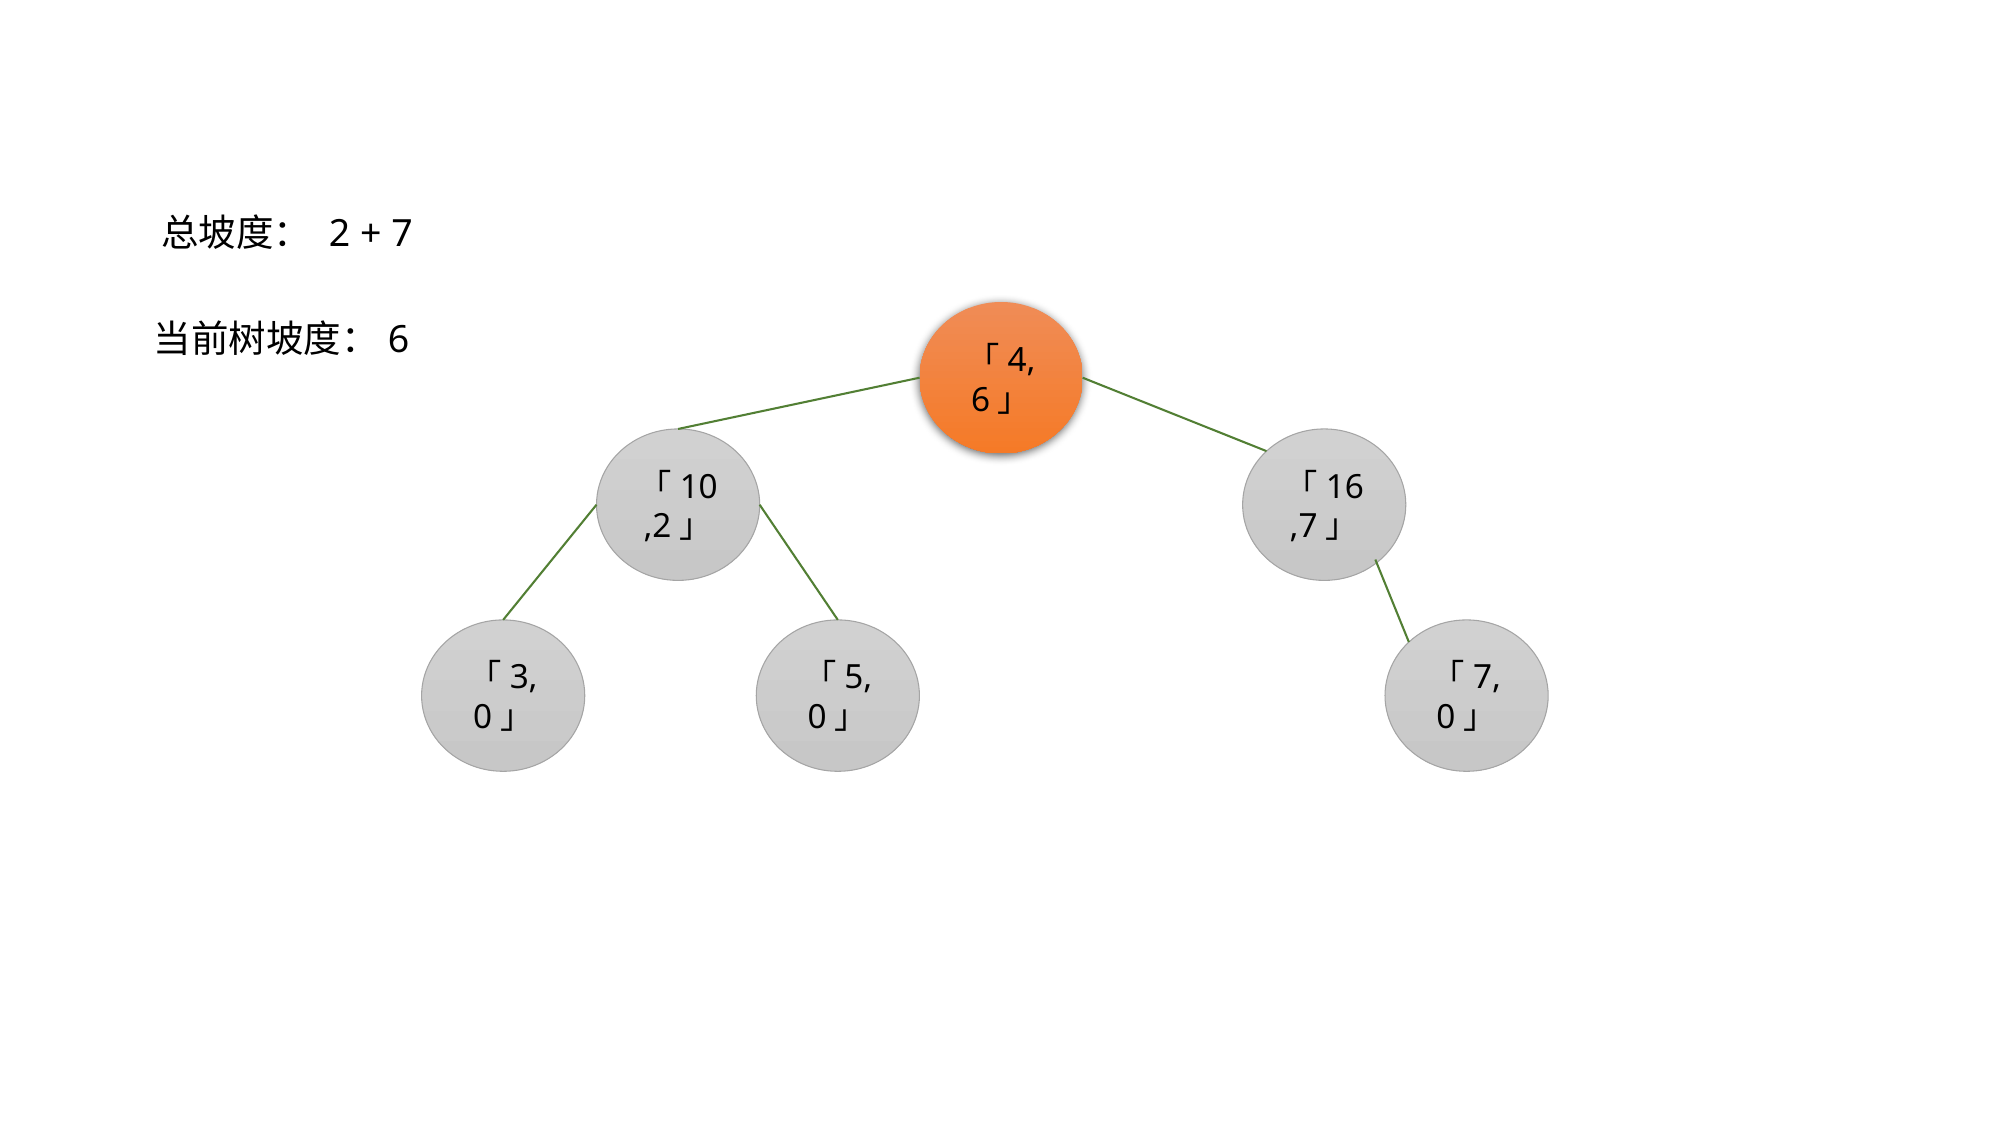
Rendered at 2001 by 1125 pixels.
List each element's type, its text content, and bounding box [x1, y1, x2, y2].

text_box 「10,2」 [596, 428, 761, 581]
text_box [678, 377, 920, 429]
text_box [503, 504, 597, 620]
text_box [1082, 377, 1267, 452]
text_box 当前树坡度：6 [139, 307, 550, 368]
text_box 「16,7」 [1242, 428, 1407, 581]
text_box 「3,0」 [421, 619, 586, 772]
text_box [1375, 559, 1409, 643]
text_box 「7,0」 [1384, 619, 1549, 772]
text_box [759, 504, 838, 620]
text_box 「5,0」 [755, 619, 920, 772]
text_box 「4,6」 [919, 302, 1083, 454]
text_box 总坡度： 2 + 7 [146, 201, 558, 262]
